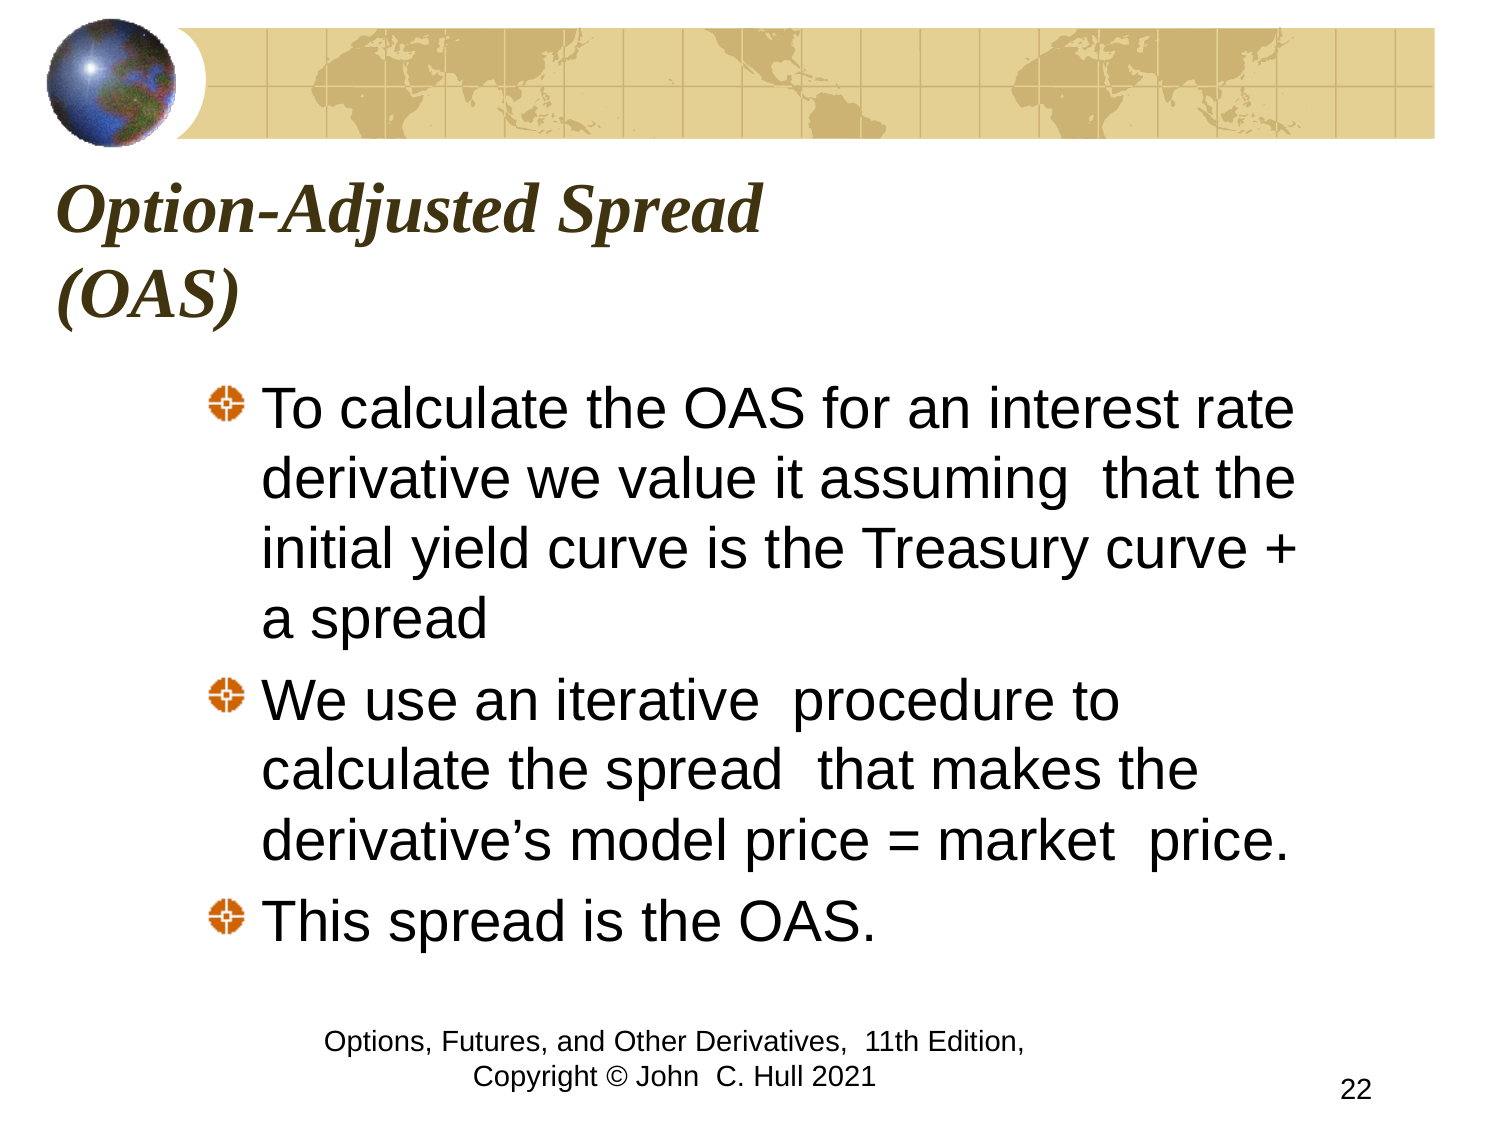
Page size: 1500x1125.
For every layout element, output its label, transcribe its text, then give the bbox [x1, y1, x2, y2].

title Option-Adjusted Spread (OAS) [40, 152, 1316, 341]
picture [42, 14, 190, 151]
picture [205, 676, 247, 717]
list To calculate the OAS for an interest rate derivative we value it assuming that the initial yield curve is the Treasury curve + a spread We use an iterative procedure to calculate the spread that makes the derivative’s model price = market price. This spread is the OAS. [190, 362, 1331, 1006]
picture [205, 897, 247, 939]
picture [205, 384, 247, 426]
slide_number 22 [1074, 1037, 1388, 1113]
footer Options, Futures, and Other Derivatives, 11th Edition, Copyright © John C. Hull 2021 [262, 1024, 1088, 1101]
